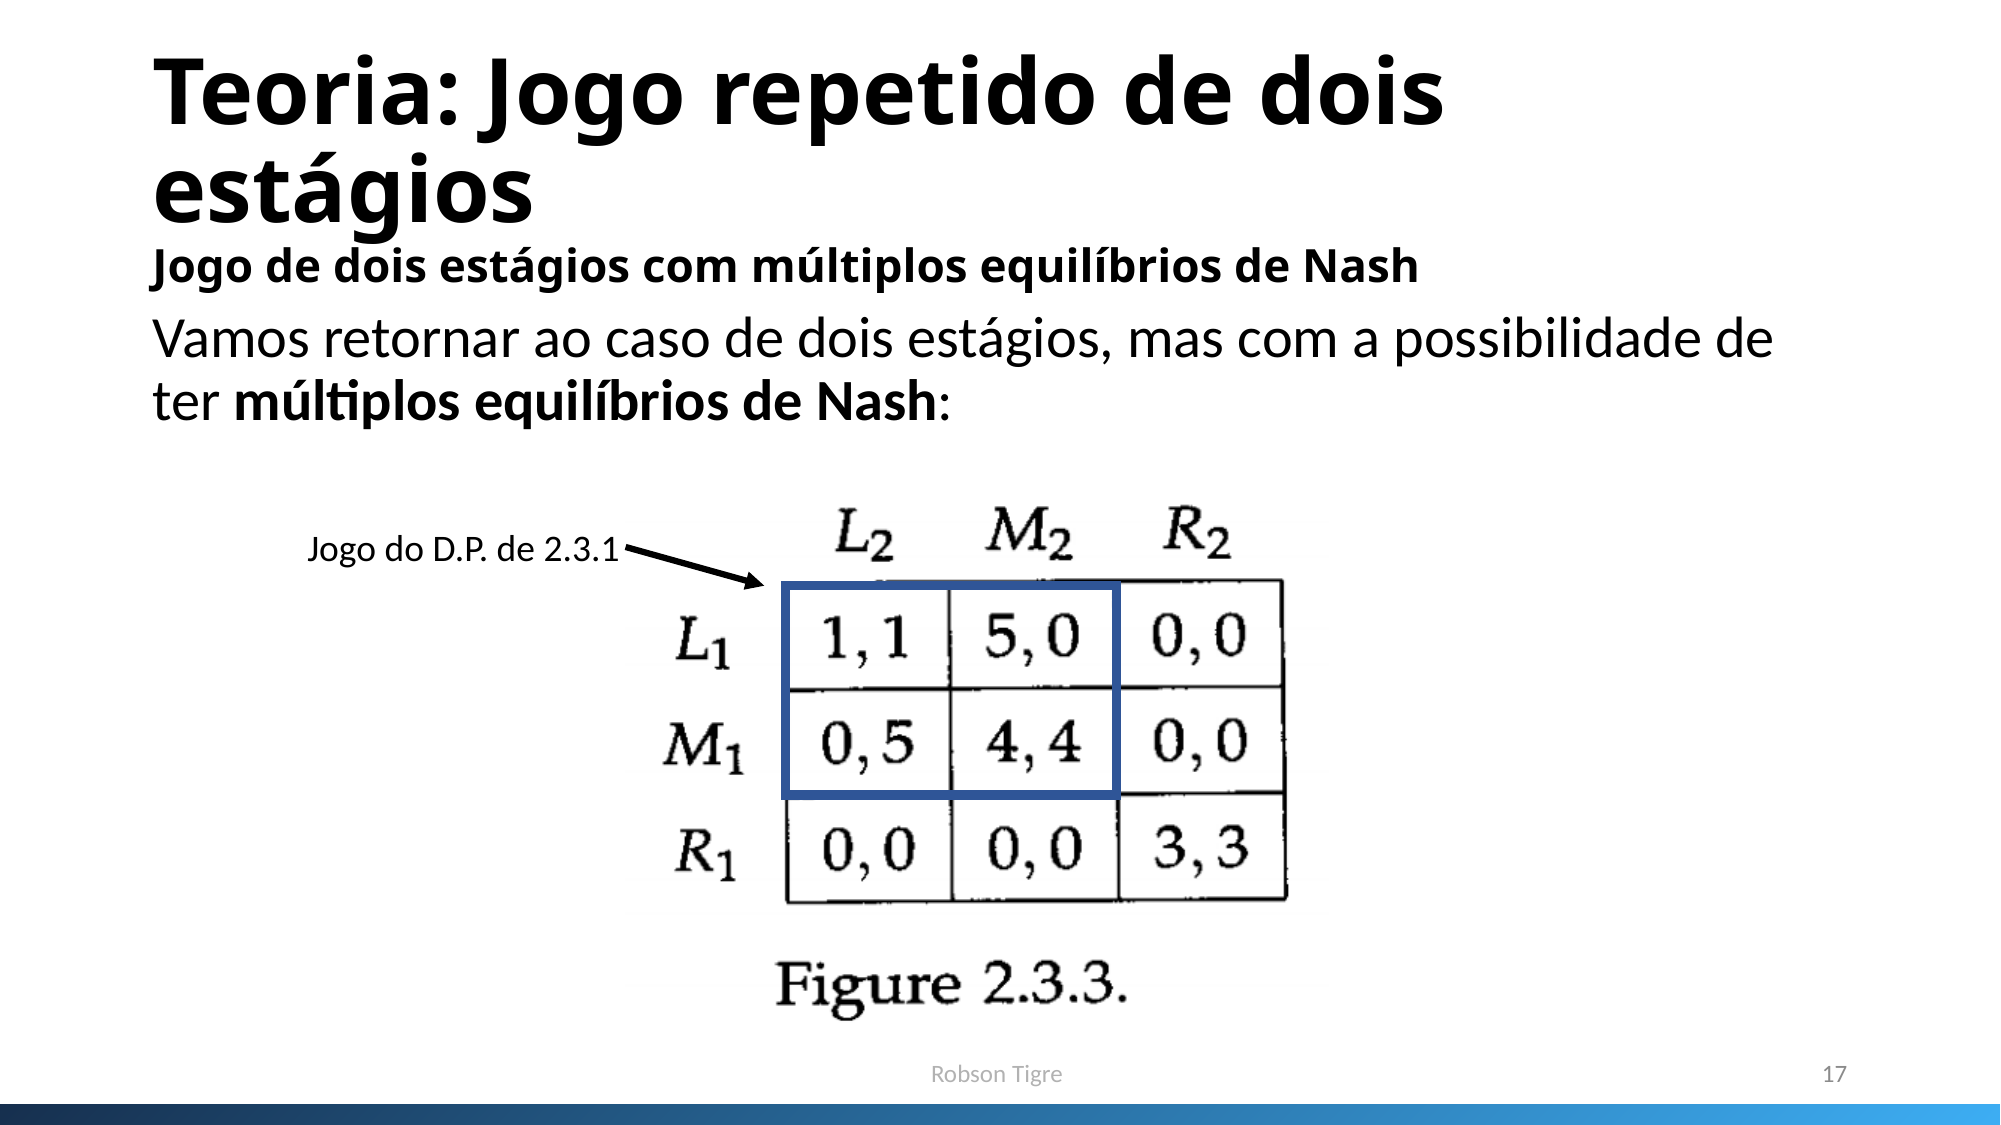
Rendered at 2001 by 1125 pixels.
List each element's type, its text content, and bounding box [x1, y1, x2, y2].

slide_number 17 [1412, 1042, 1863, 1103]
title Teoria: Jogo repetido de dois estágios Jogo de dois estágios com múltiplos equilíbrios de Nash [137, 59, 1863, 278]
text_box Jogo do D.P. de 2.3.1 [292, 516, 625, 577]
picture [625, 475, 1329, 1036]
footer Robson Tigre [662, 1042, 1338, 1103]
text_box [625, 546, 765, 586]
